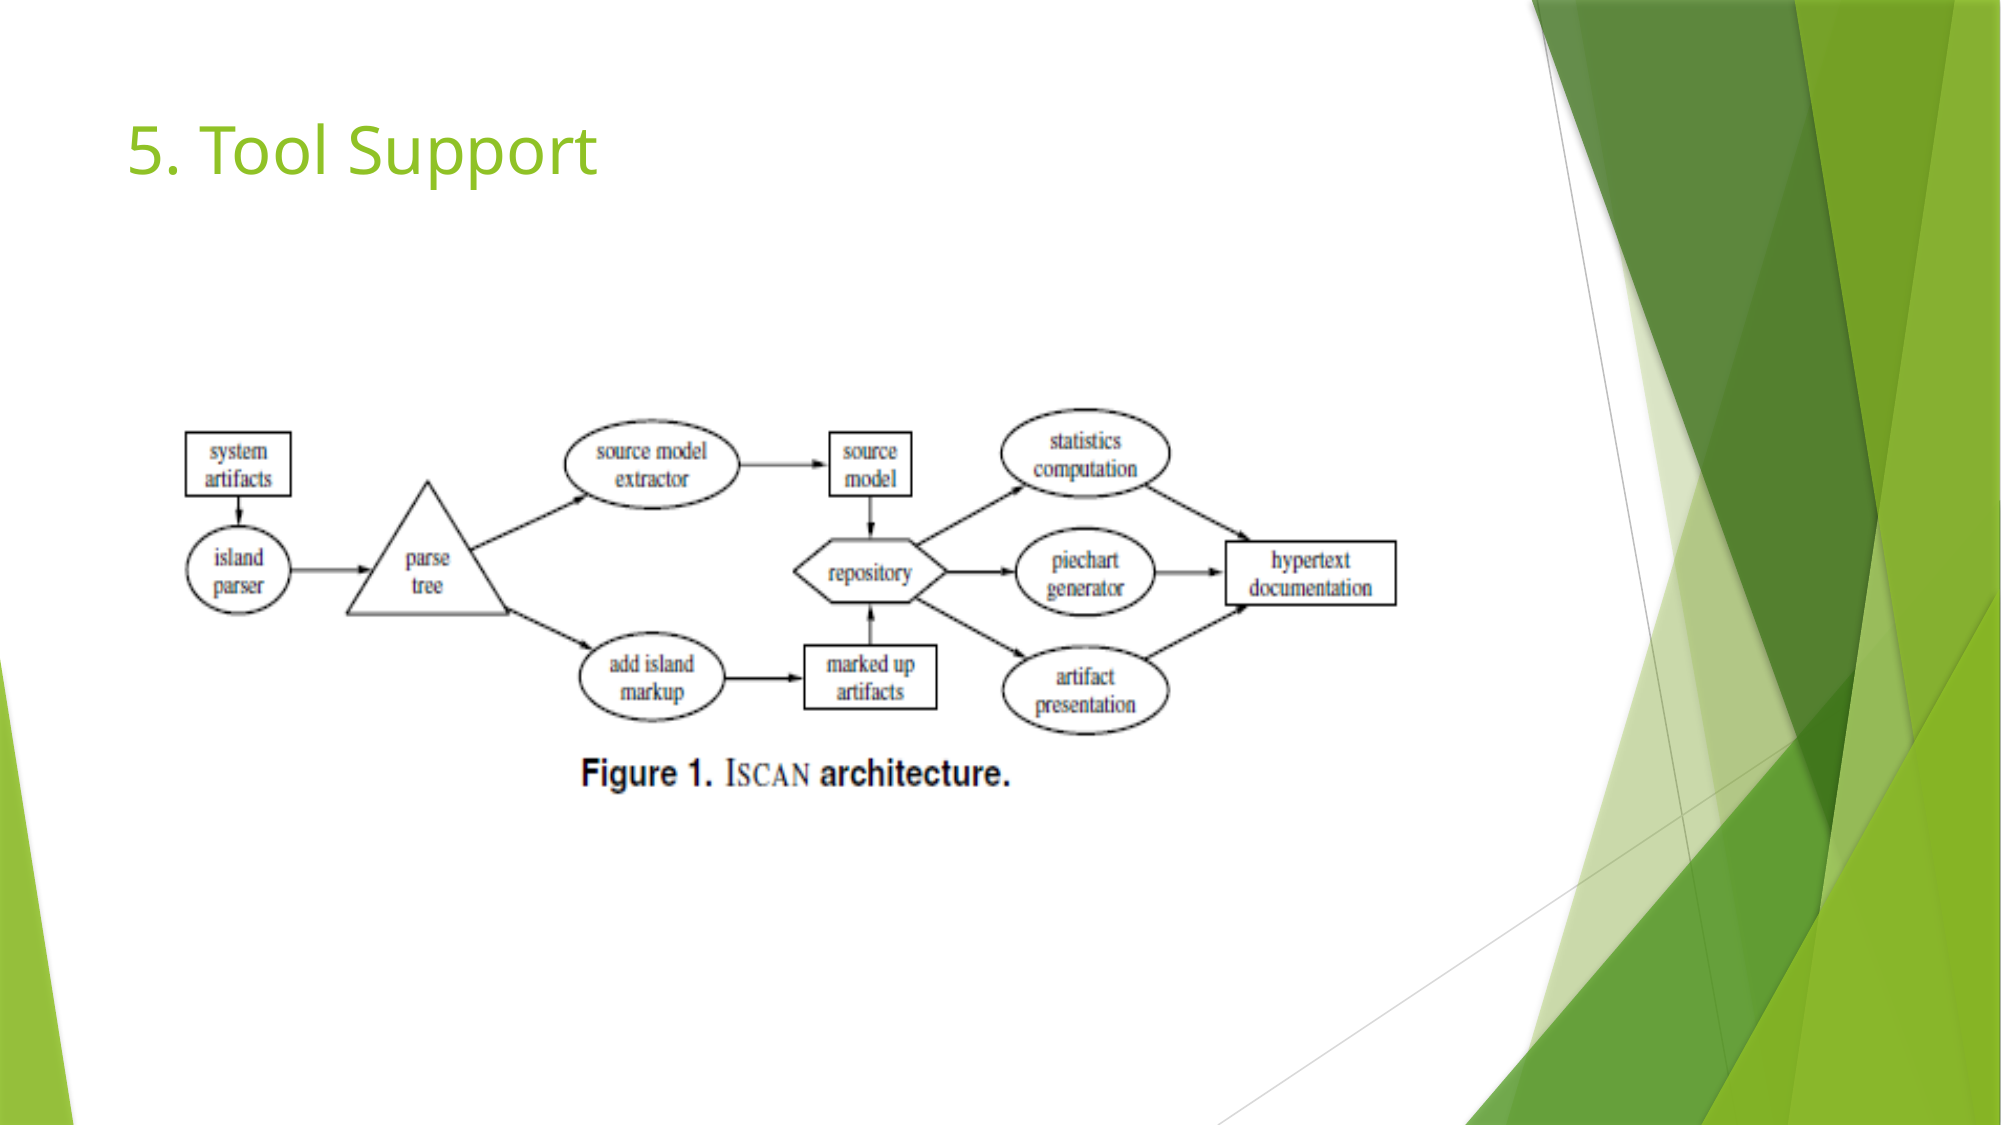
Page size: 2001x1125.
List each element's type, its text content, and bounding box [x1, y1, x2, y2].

title 5. Tool Support [111, 99, 1522, 317]
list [134, 266, 1498, 817]
